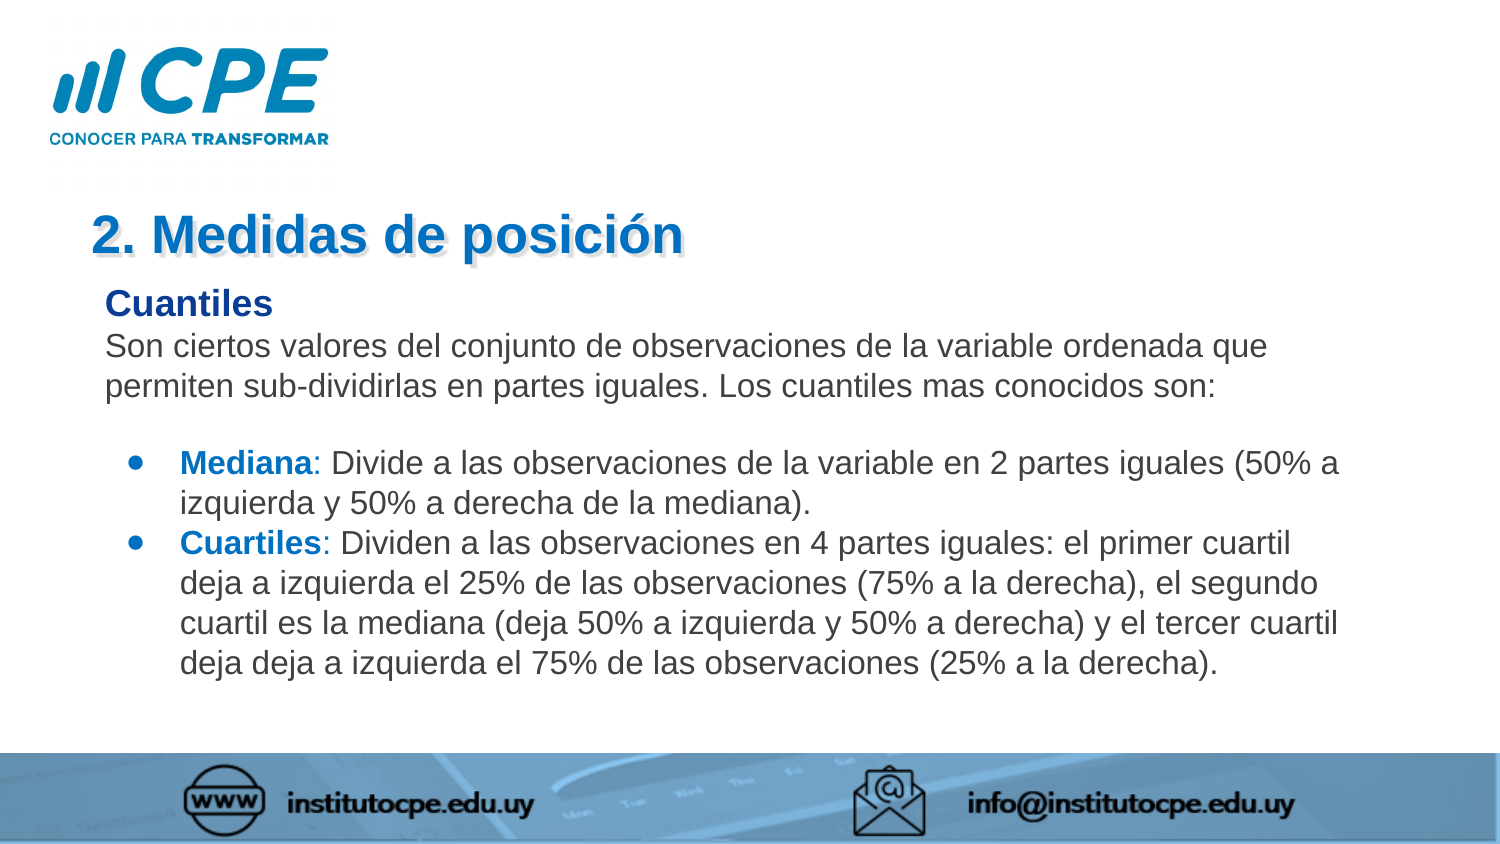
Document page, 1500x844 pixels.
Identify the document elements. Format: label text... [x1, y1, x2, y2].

text_box Cuantiles Son ciertos valores del conjunto de observaciones de la variable ordenada que permiten sub-dividirlas en partes iguales. Los cuantiles mas conocidos son: Mediana: Divide a las observaciones de la variable en 2 partes iguales (50% a izquierda y 50% a derecha de la mediana). Cuartiles: Dividen a las observaciones en 4 partes iguales: el primer cuartil deja a izquierda el 25% de las observaciones (75% a la derecha), el segundo cuartil es la mediana (deja 50% a izquierda y 50% a derecha) y el tercer cuartil deja deja a izquierda el 75% de las observaciones (25% a la derecha). [89, 271, 1365, 751]
picture [40, 4, 335, 189]
picture [0, 753, 1500, 844]
text_box 2. Medidas de posición [19, 192, 758, 292]
